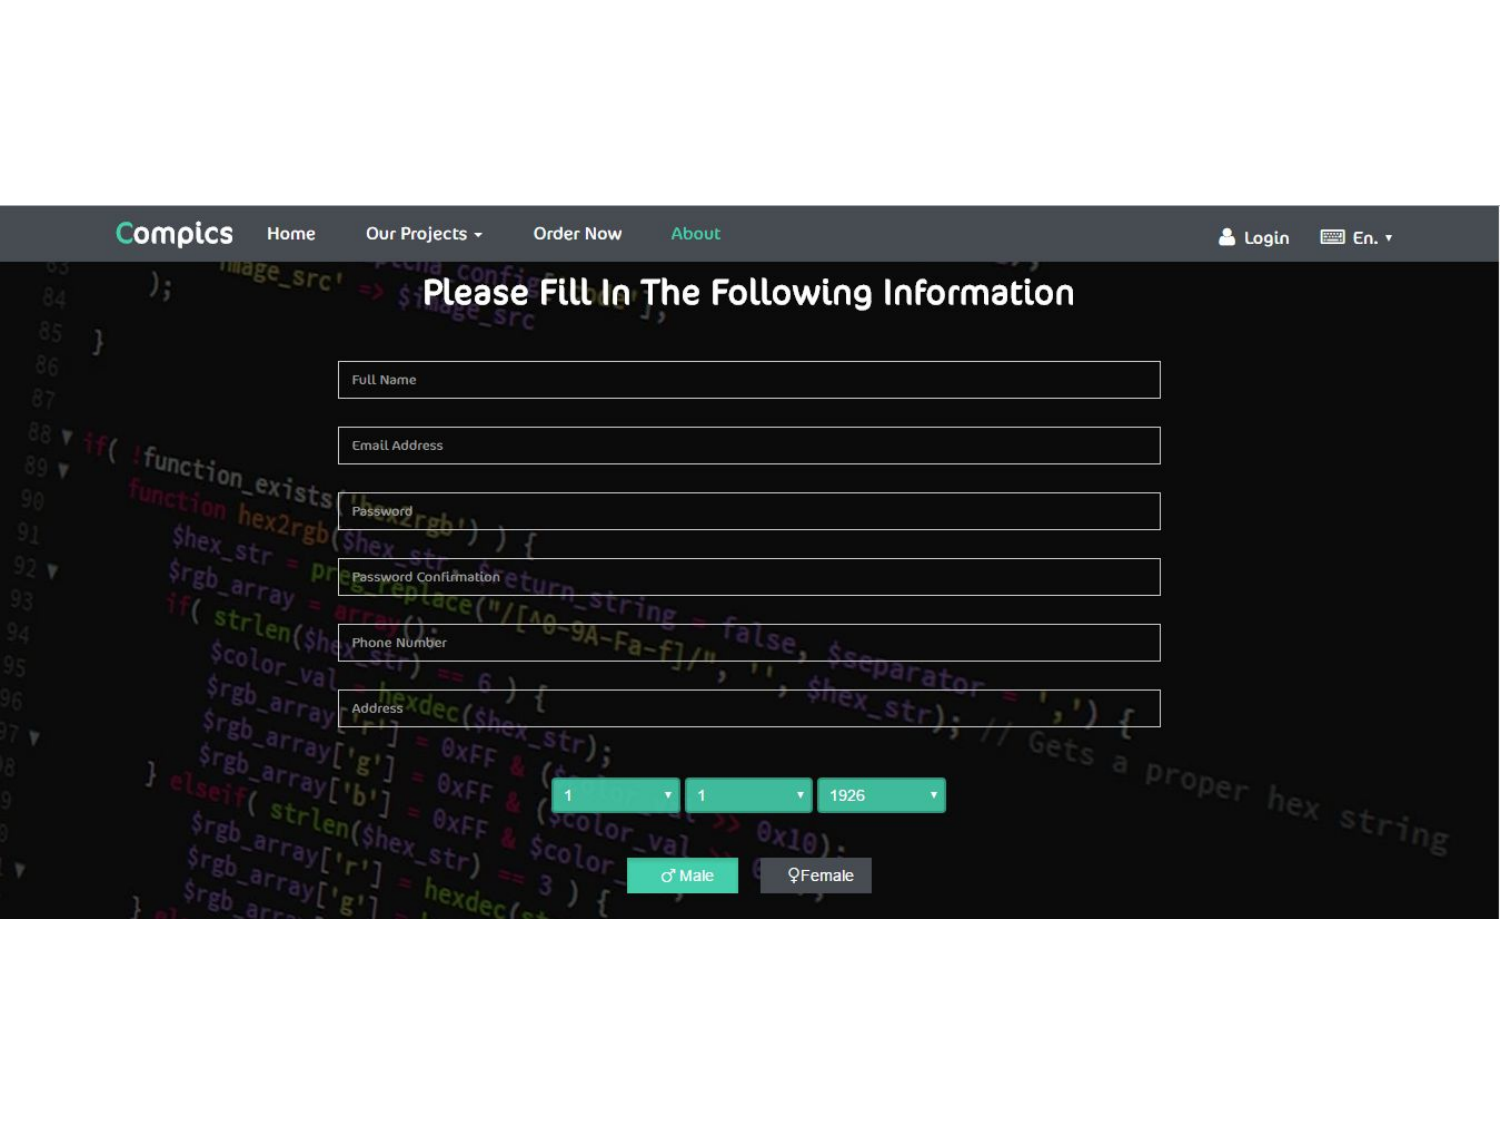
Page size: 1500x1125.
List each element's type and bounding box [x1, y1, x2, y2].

picture [0, 205, 1500, 919]
